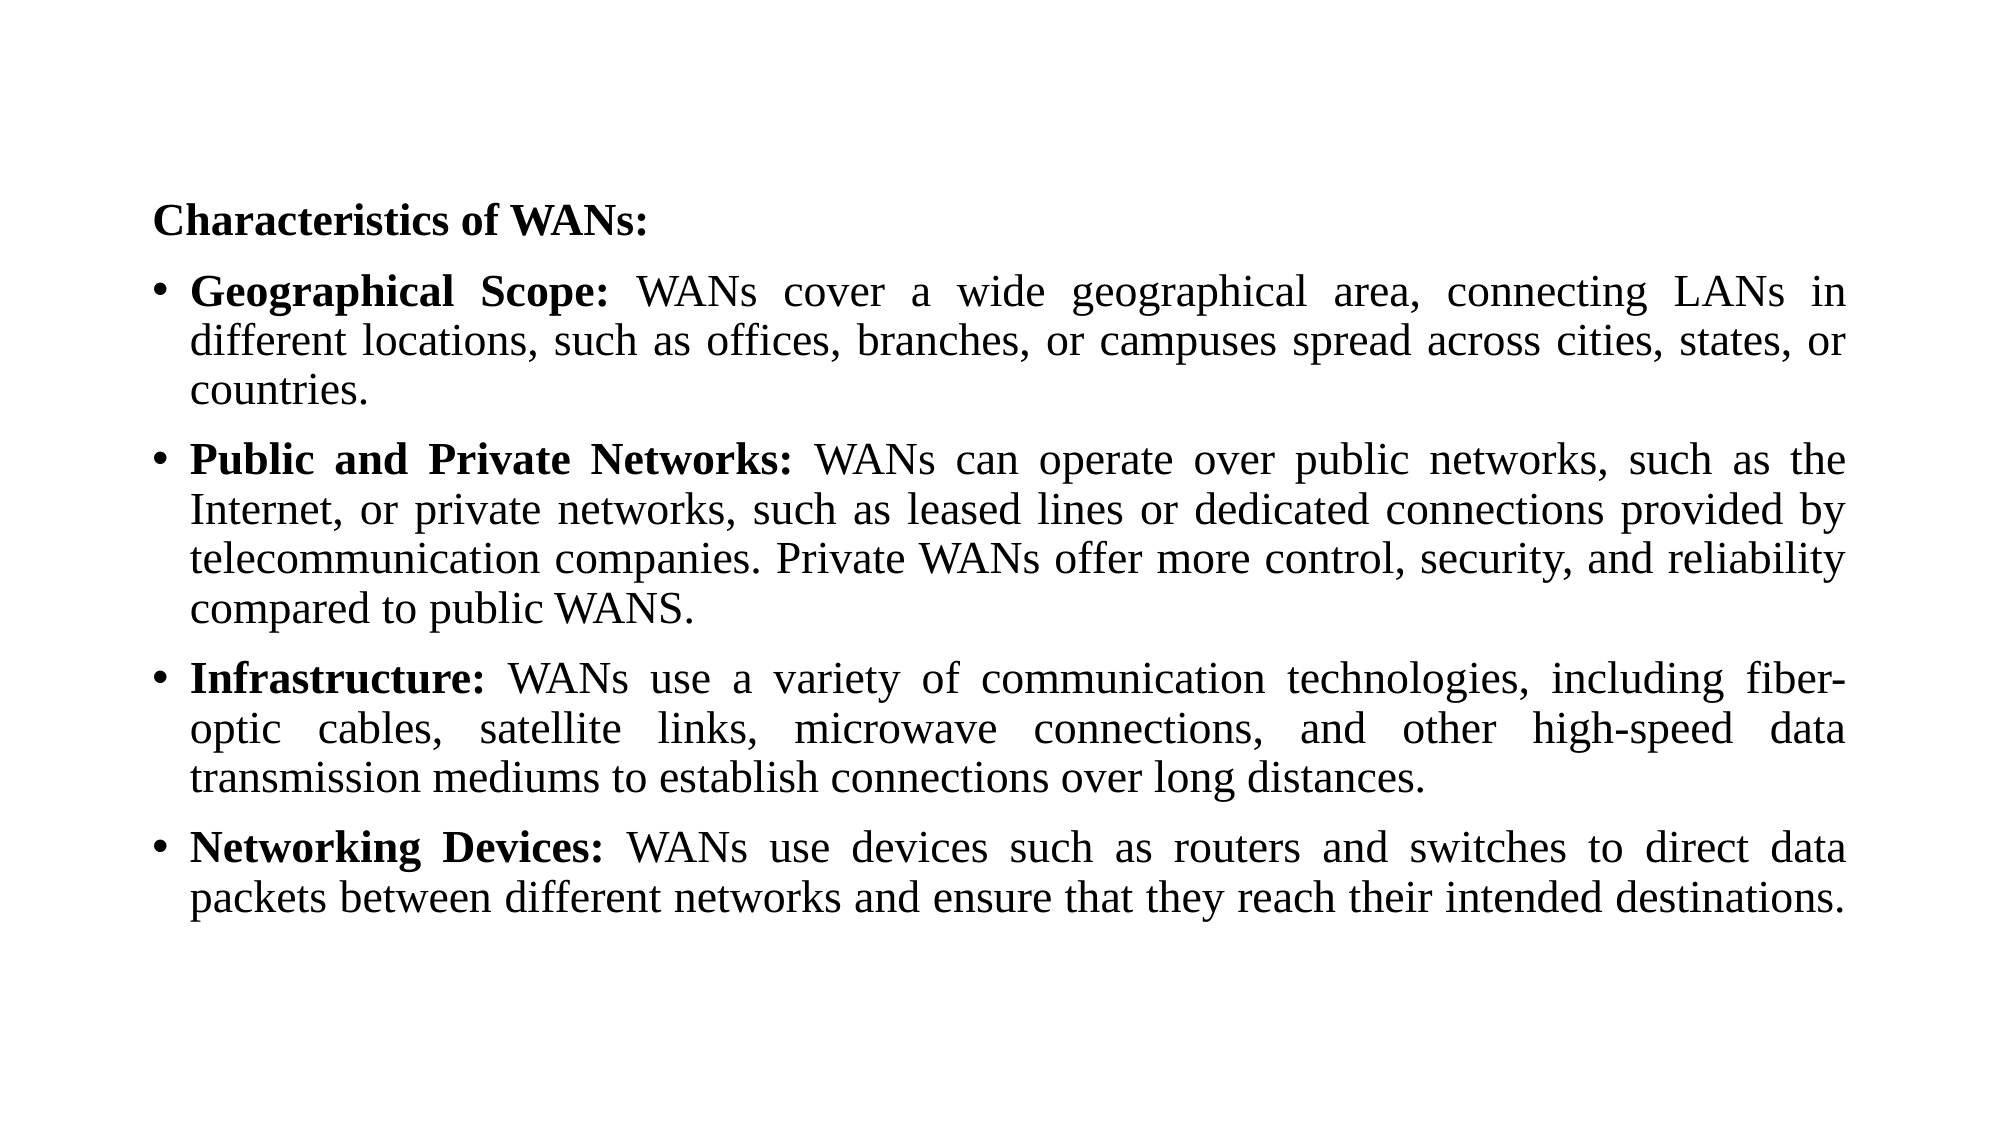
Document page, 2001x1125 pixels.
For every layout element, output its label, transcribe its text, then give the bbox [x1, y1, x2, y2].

list Characteristics of WANs: Geographical Scope: WANs cover a wide geographical area, connecting LANs in different locations, such as offices, branches, or campuses spread across cities, states, or countries. Public and Private Networks: WANs can operate over public networks, such as the Internet, or private networks, such as leased lines or dedicated connections provided by telecommunication companies. Private WANs offer more control, security, and reliability compared to public WANS. Infrastructure: WANs use a variety of communication technologies, including fiber-optic cables, satellite links, microwave connections, and other high-speed data transmission mediums to establish connections over long distances. Networking Devices: WANs use devices such as routers and switches to direct data packets between different networks and ensure that they reach their intended destinations. [137, 188, 1863, 1014]
